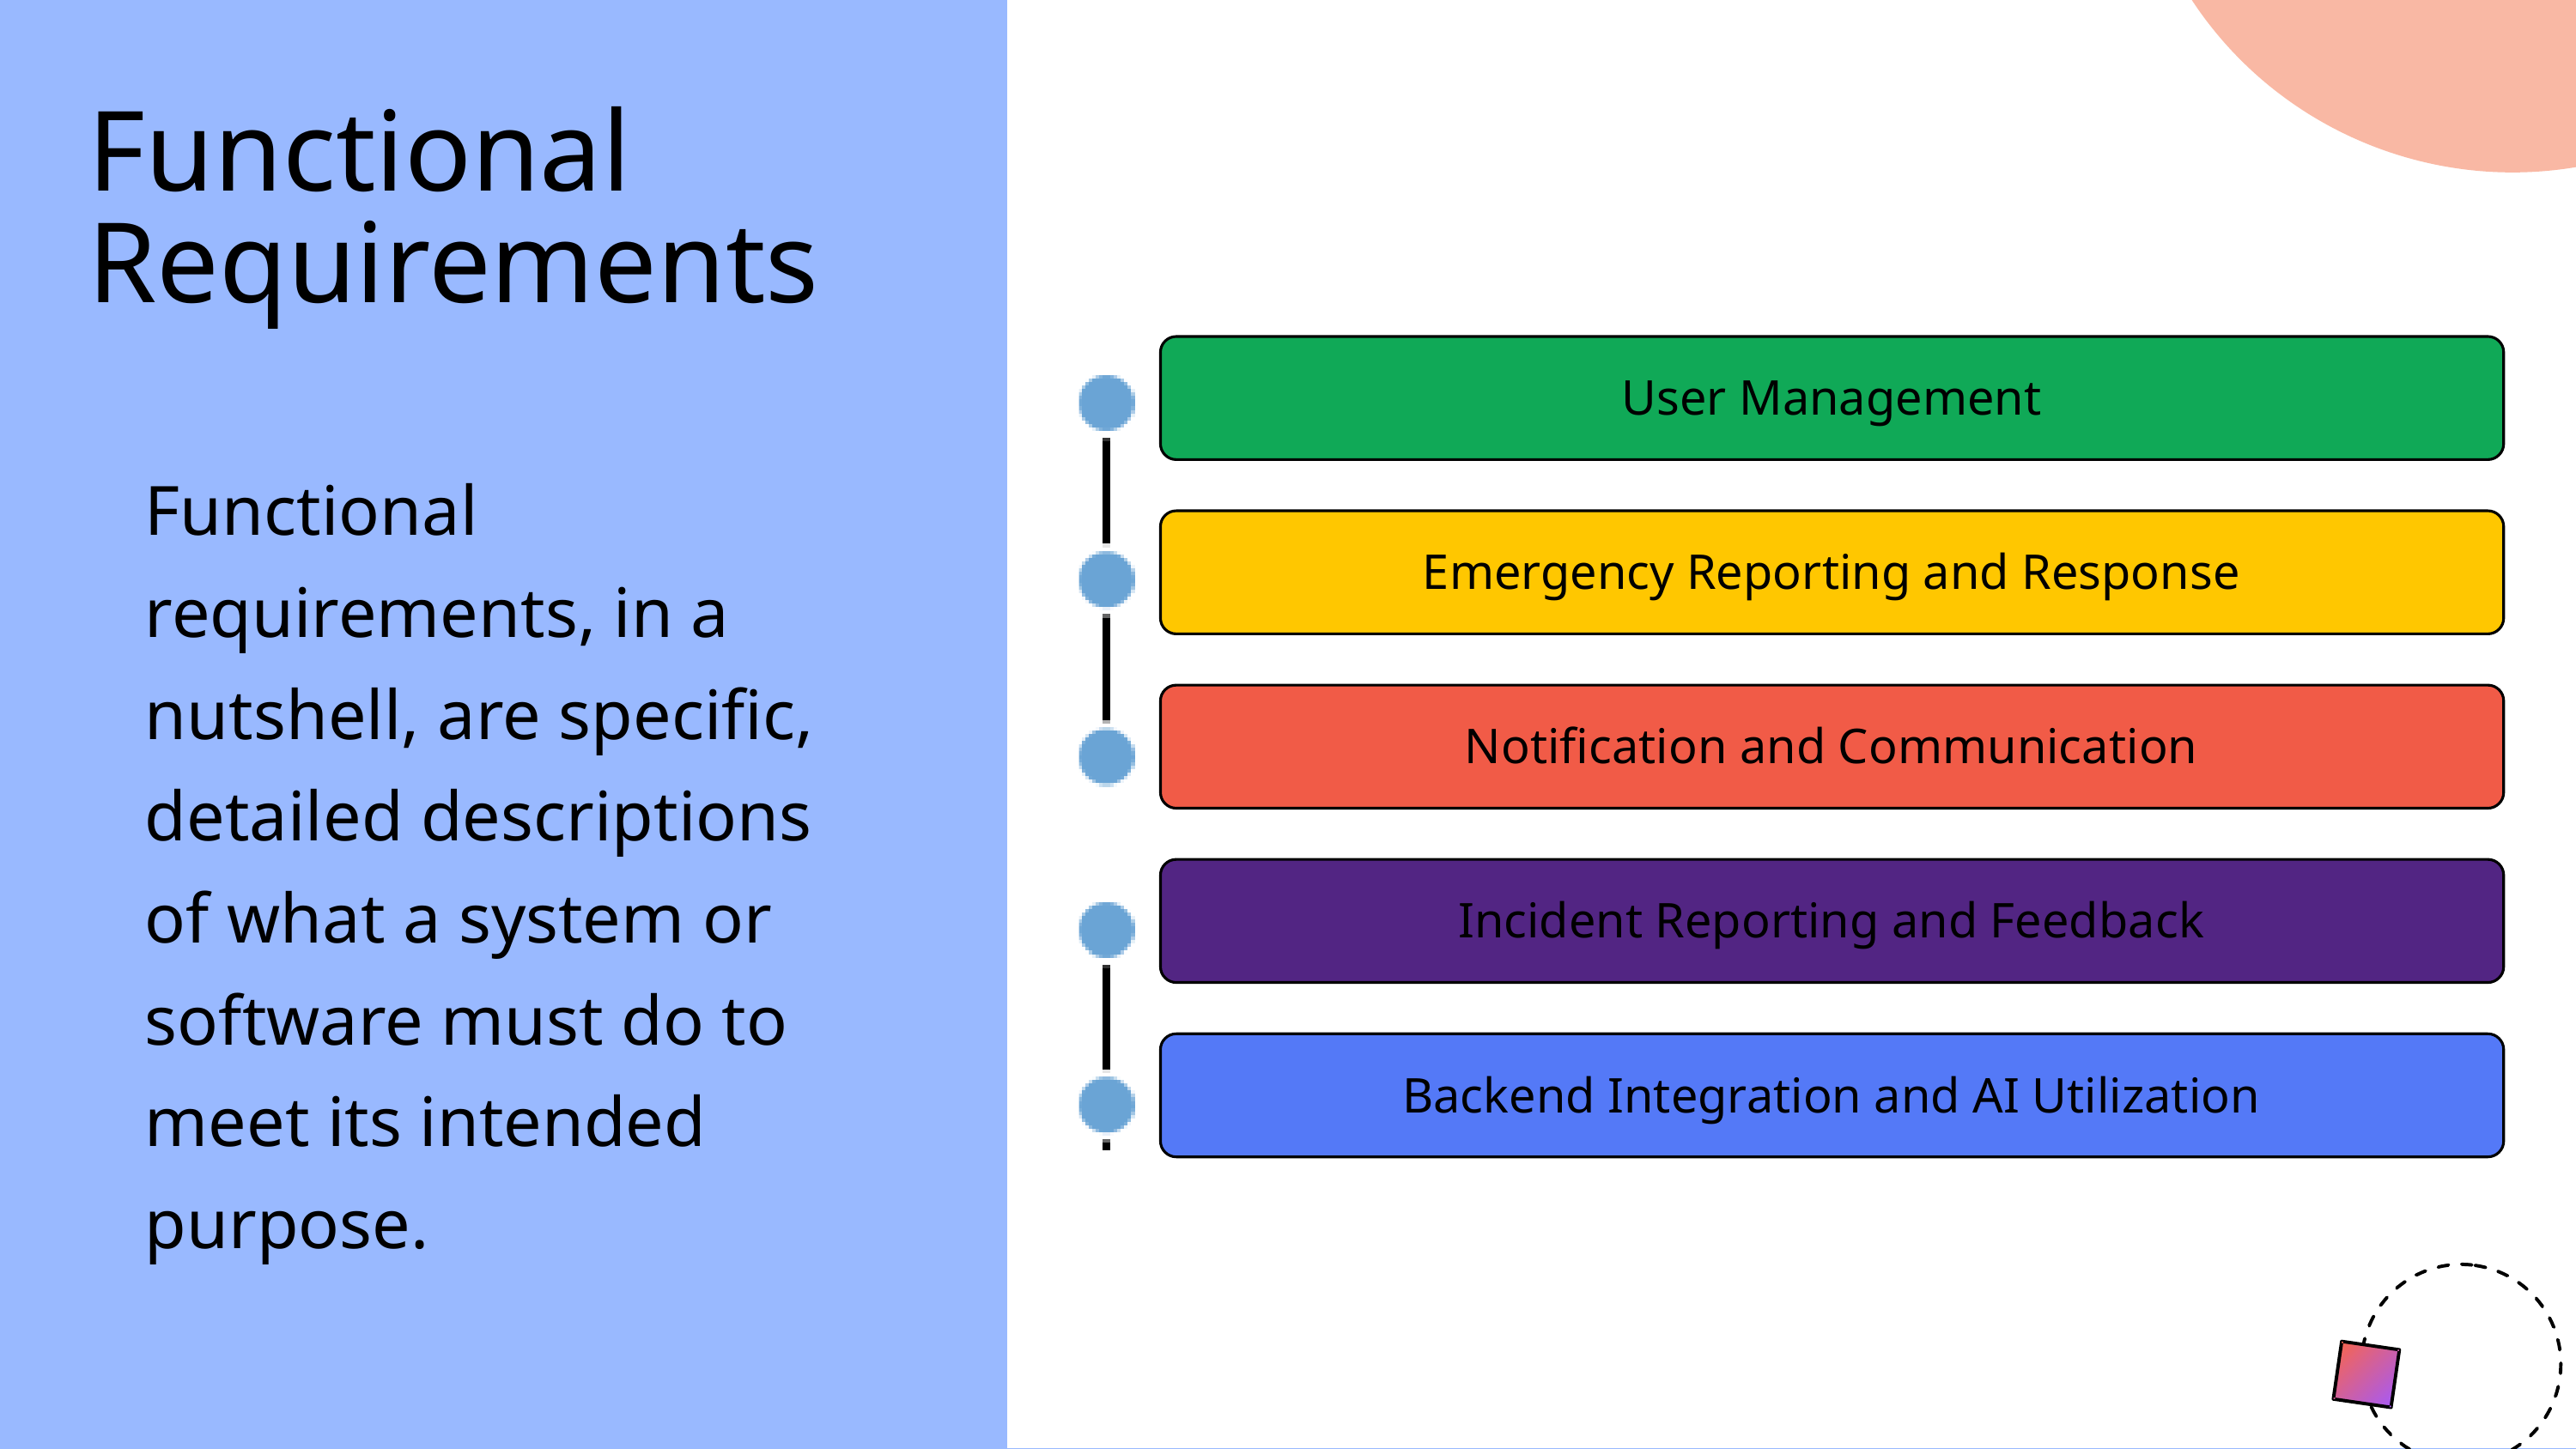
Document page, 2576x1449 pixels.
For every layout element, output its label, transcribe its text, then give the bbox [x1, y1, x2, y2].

text_box Functional Requirements [88, 100, 950, 325]
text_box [1160, 336, 2504, 1157]
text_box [2335, 1343, 2398, 1406]
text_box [1006, 0, 2576, 1449]
text_box Functional requirements, in a nutshell, are specific, detailed descriptions of what a system or software must do to meet its intended purpose. [144, 446, 893, 1263]
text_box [2359, 1262, 2563, 1449]
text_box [2208, 0, 2576, 215]
